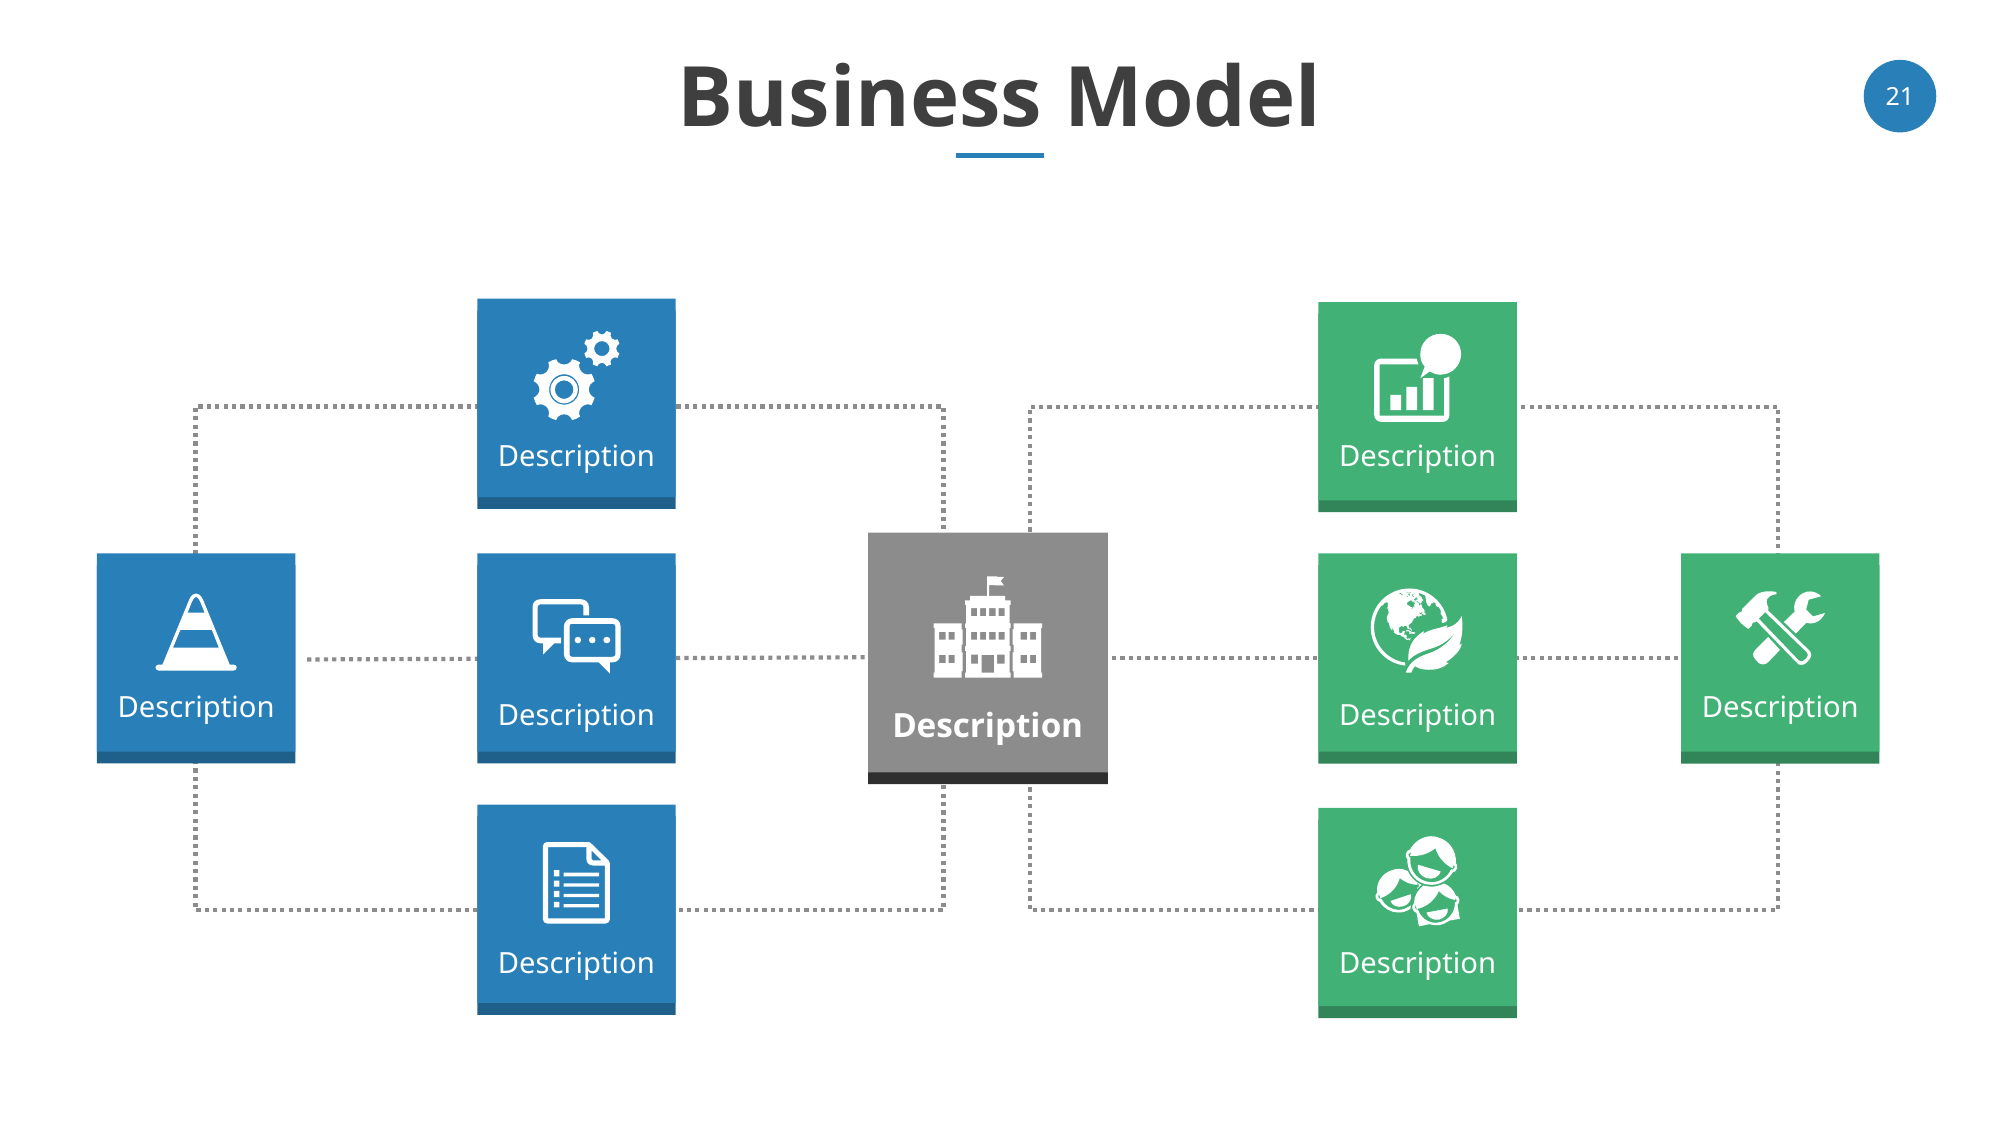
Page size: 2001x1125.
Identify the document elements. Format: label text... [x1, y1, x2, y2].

title Business Model [137, 29, 1863, 171]
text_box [1681, 553, 1880, 764]
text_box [477, 804, 676, 1015]
text_box [1029, 659, 1779, 911]
text_box [1029, 406, 1779, 658]
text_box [477, 298, 676, 509]
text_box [96, 553, 296, 764]
slide_number 21 [1847, 67, 1953, 128]
text_box [194, 406, 945, 911]
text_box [868, 532, 1108, 785]
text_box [1318, 807, 1517, 1018]
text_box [1318, 301, 1517, 513]
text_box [1318, 553, 1517, 764]
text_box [477, 553, 676, 764]
